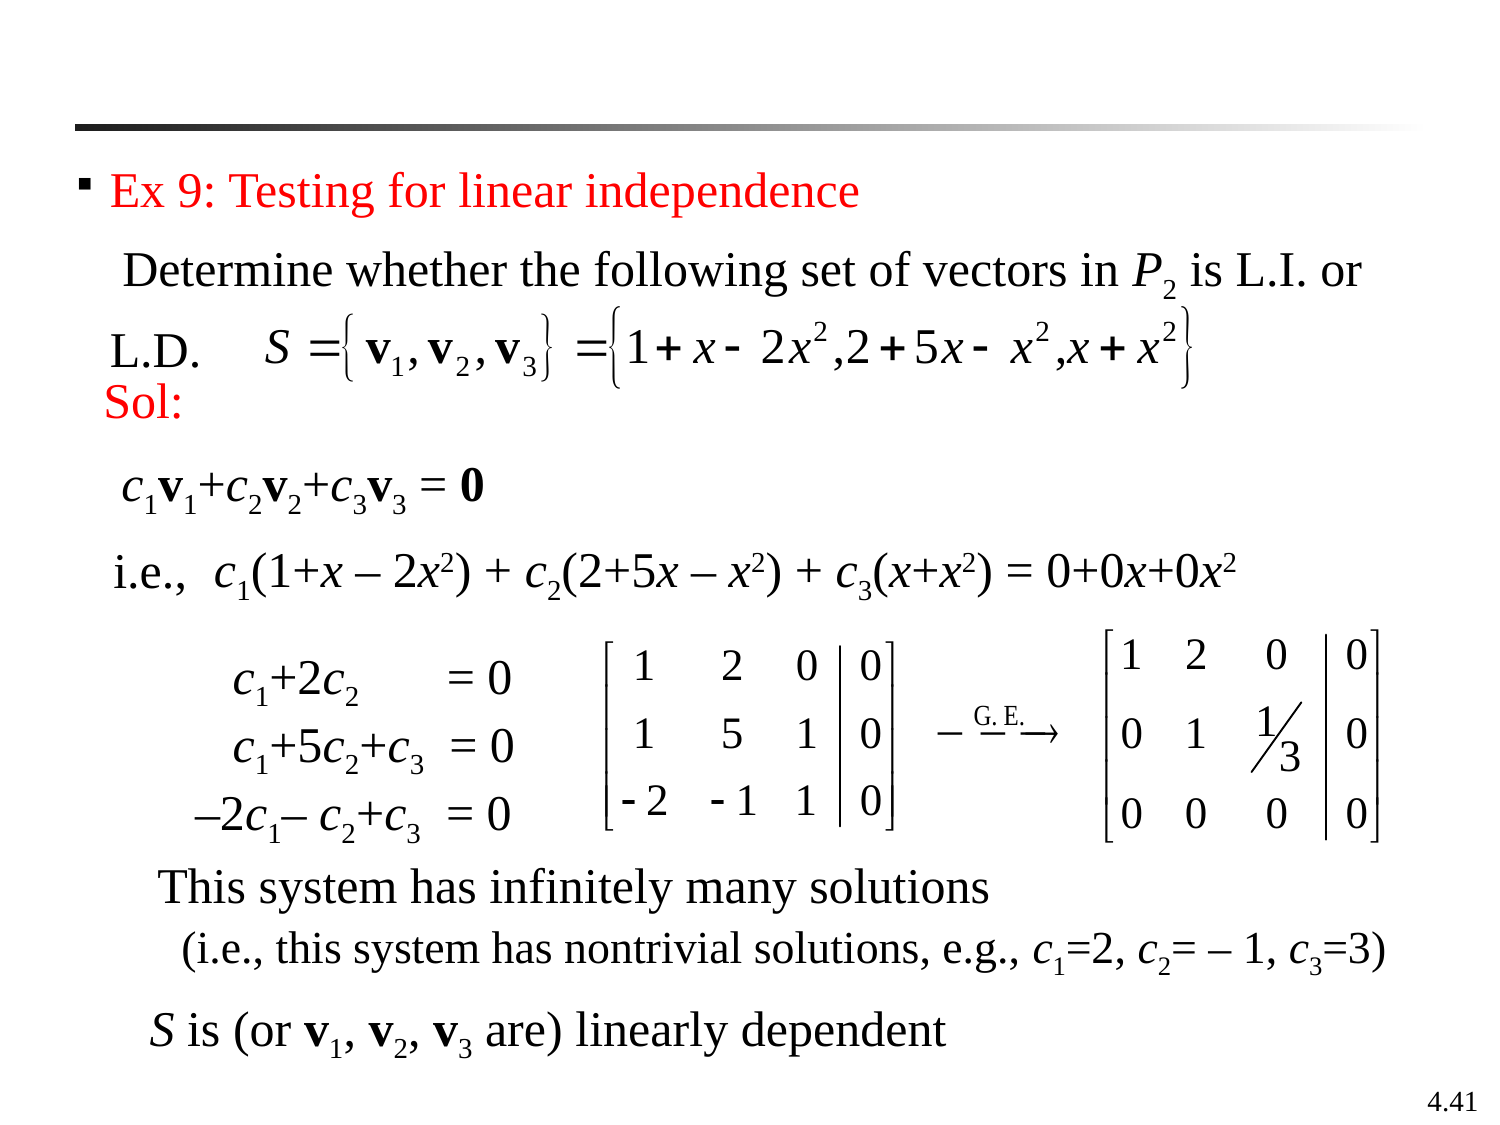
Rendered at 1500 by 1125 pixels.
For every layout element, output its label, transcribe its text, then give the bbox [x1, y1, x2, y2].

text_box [594, 631, 911, 843]
text_box Sol: [88, 361, 267, 437]
list Ex 9: Testing for linear independence Determine whether the following set of vectors in P2 is L.I. or L.D. [62, 137, 1471, 350]
text_box This system has infinitely many solutions (i.e., this system has nontrivial solutions, e.g., c1=2, c2= – 1, c3=3) [91, 846, 1402, 988]
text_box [89, 636, 536, 835]
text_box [256, 305, 1211, 398]
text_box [924, 693, 1074, 762]
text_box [1094, 620, 1395, 854]
text_box c1v1+c2v2+c3v3 = 0 [106, 444, 500, 528]
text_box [97, 529, 1259, 608]
text_box S is (or v1, v2, v3 are) linearly dependent [95, 988, 963, 1072]
